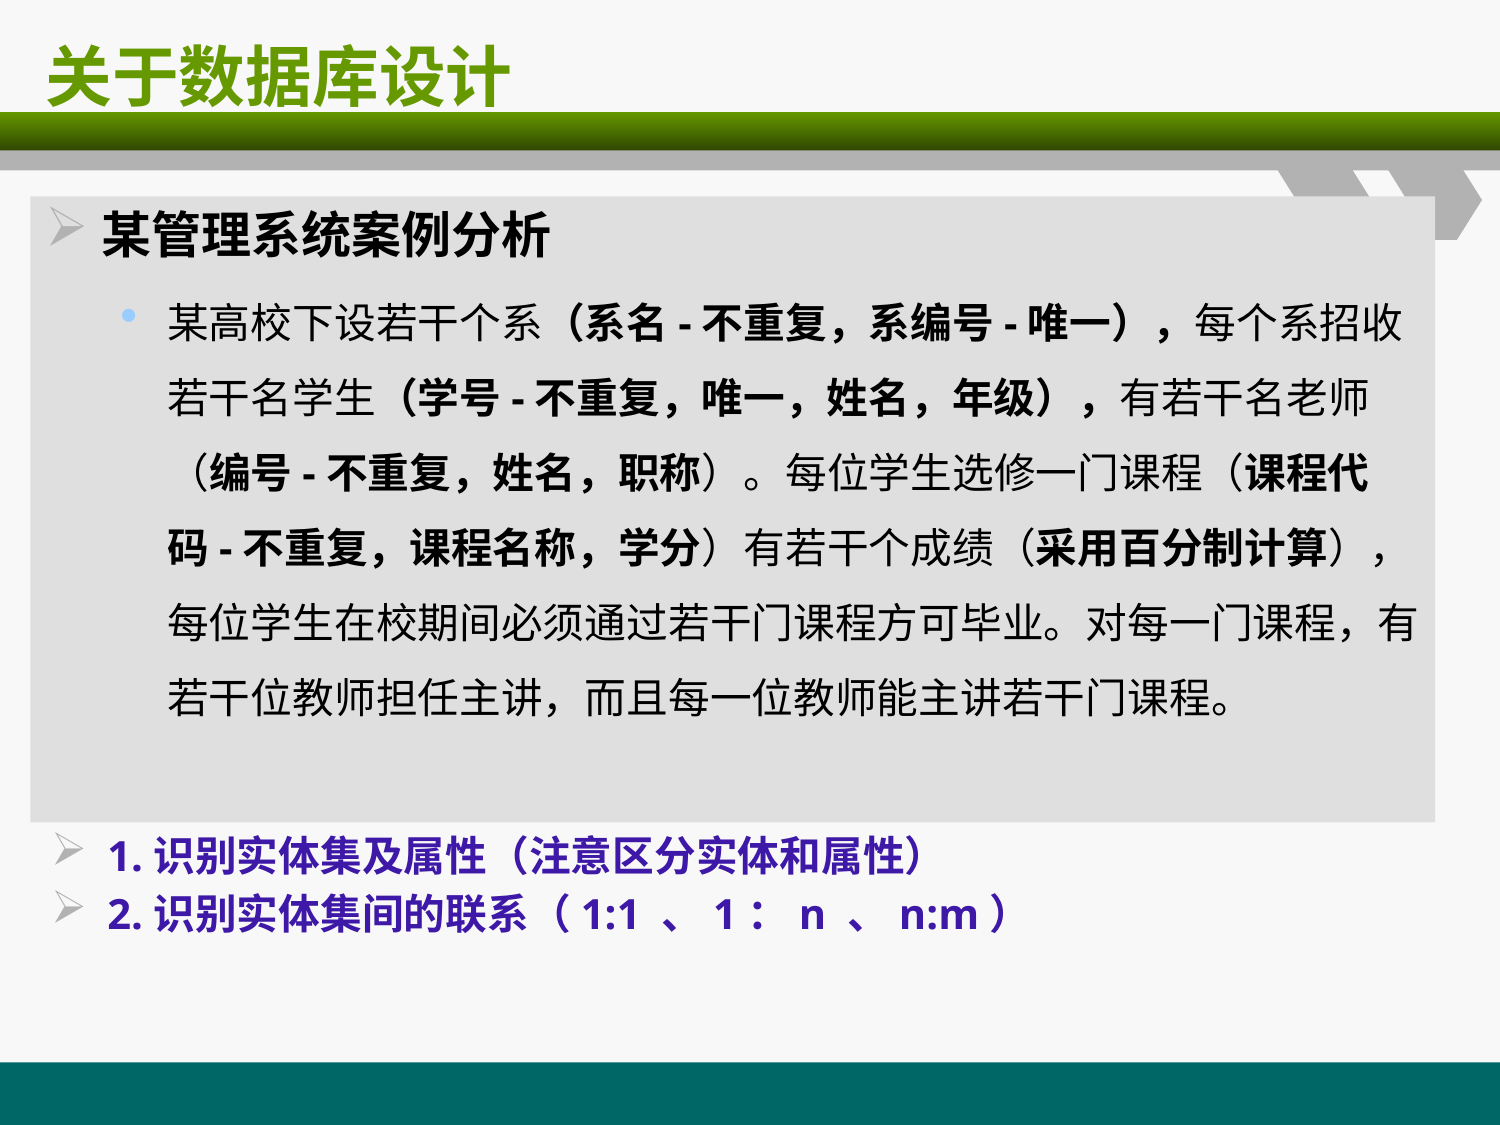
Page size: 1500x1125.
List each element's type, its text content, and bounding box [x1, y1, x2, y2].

text_box 1.识别实体集及属性（注意区分实体和属性） 2.识别实体集间的联系（1:1 、1：n 、n:m） [35, 822, 1441, 976]
title 关于数据库设计 [30, 24, 1463, 125]
list 某管理系统案例分析 某高校下设若干个系（系名-不重复，系编号-唯一），每个系招收若干名学生（学号-不重复，唯一，姓名，年级），有若干名老师（编号-不重复，姓名，职称）。每位学生选修一门课程（课程代码-不重复，课程名称，学分）有若干个成绩（采用百分制计算），每位学生在校期间必须通过若干门课程方可毕业。对每一门课程，有若干位教师担任主讲，而且每一位教师能主讲若干门课程。 [30, 196, 1436, 823]
